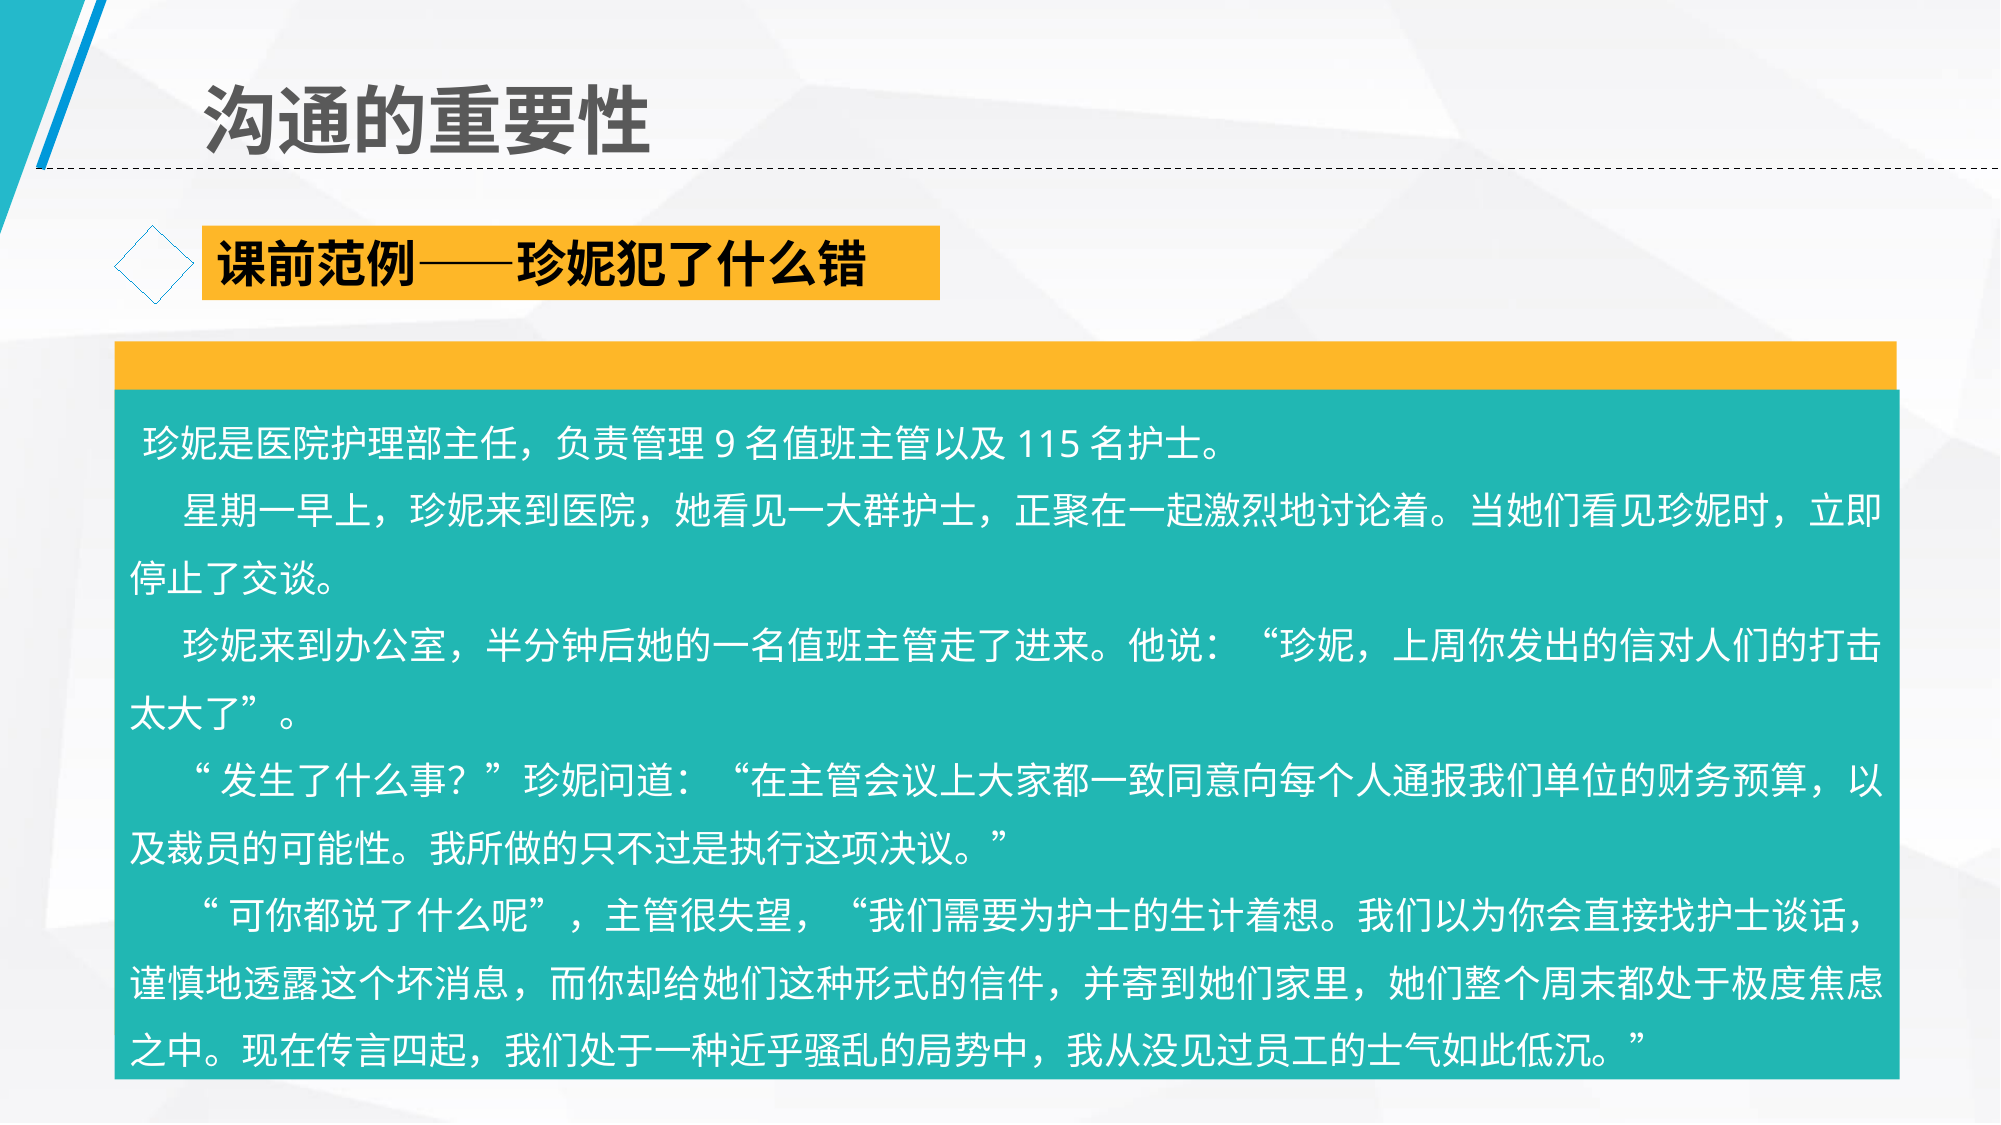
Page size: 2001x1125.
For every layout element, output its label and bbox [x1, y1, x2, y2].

text_box [126, 225, 940, 302]
picture [0, 0, 2000, 1123]
picture [47, 0, 2000, 168]
text_box [114, 341, 1900, 1080]
